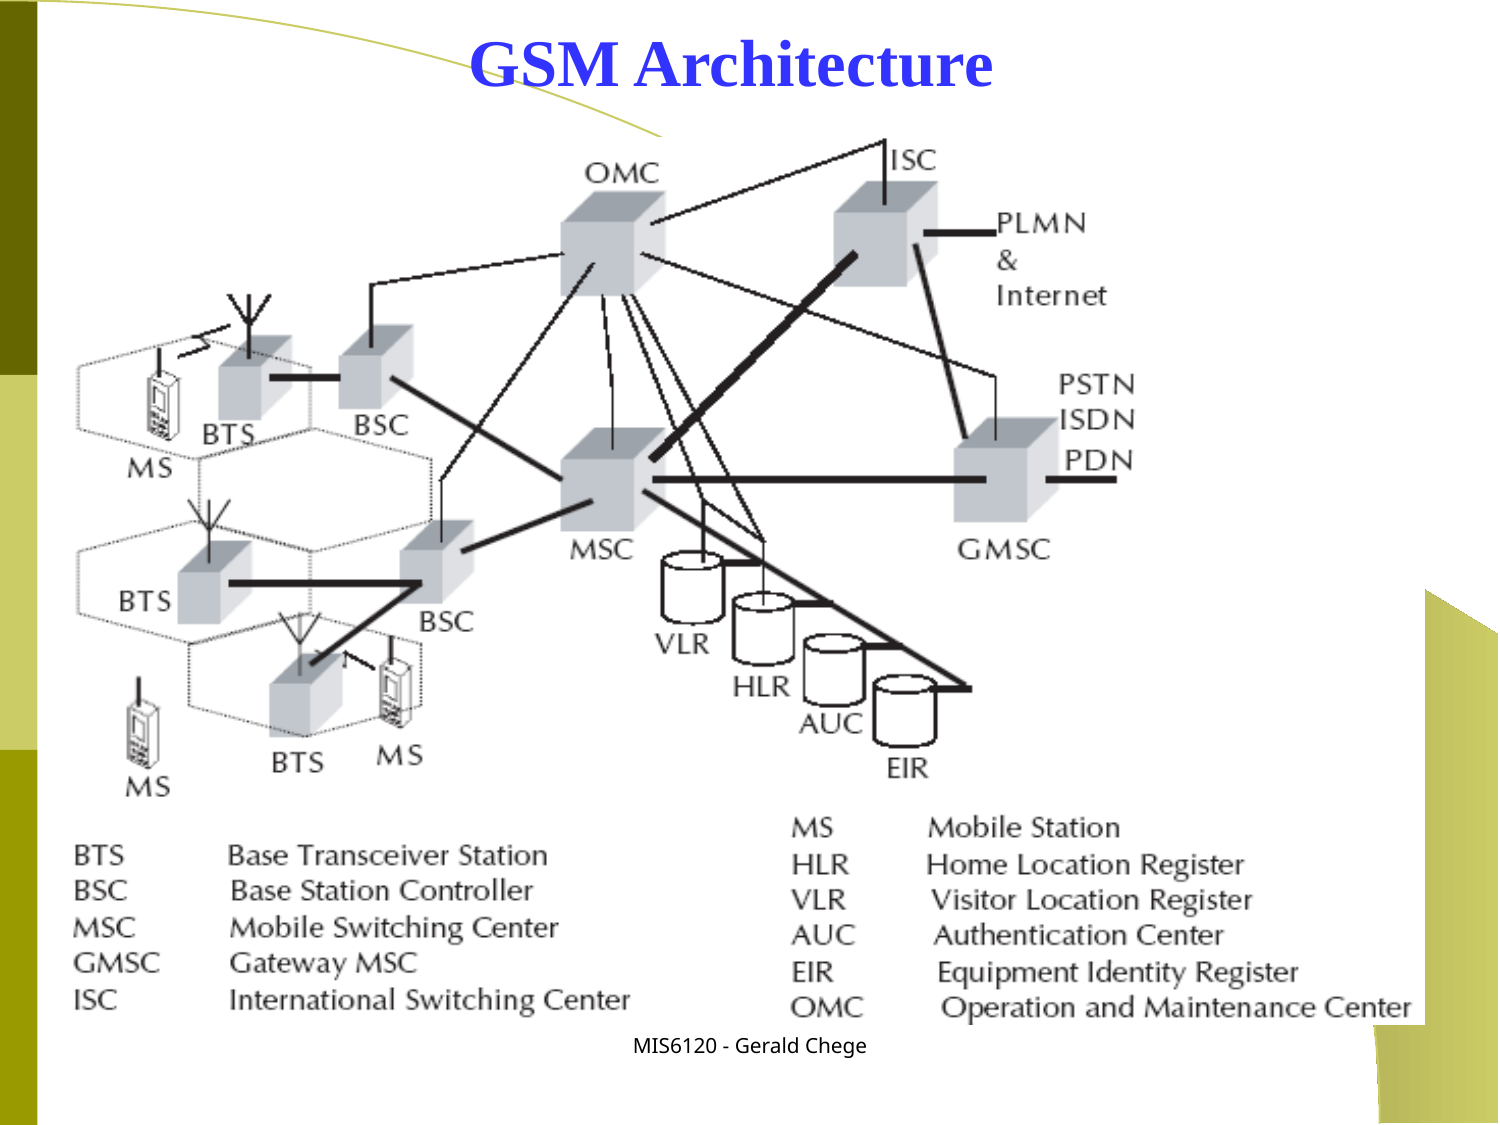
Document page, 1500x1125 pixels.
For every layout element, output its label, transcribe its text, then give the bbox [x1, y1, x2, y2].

picture [62, 137, 1425, 1025]
footer MIS6120 - Gerald Chege [512, 1025, 988, 1100]
text_box GSM Architecture [62, 12, 1400, 108]
